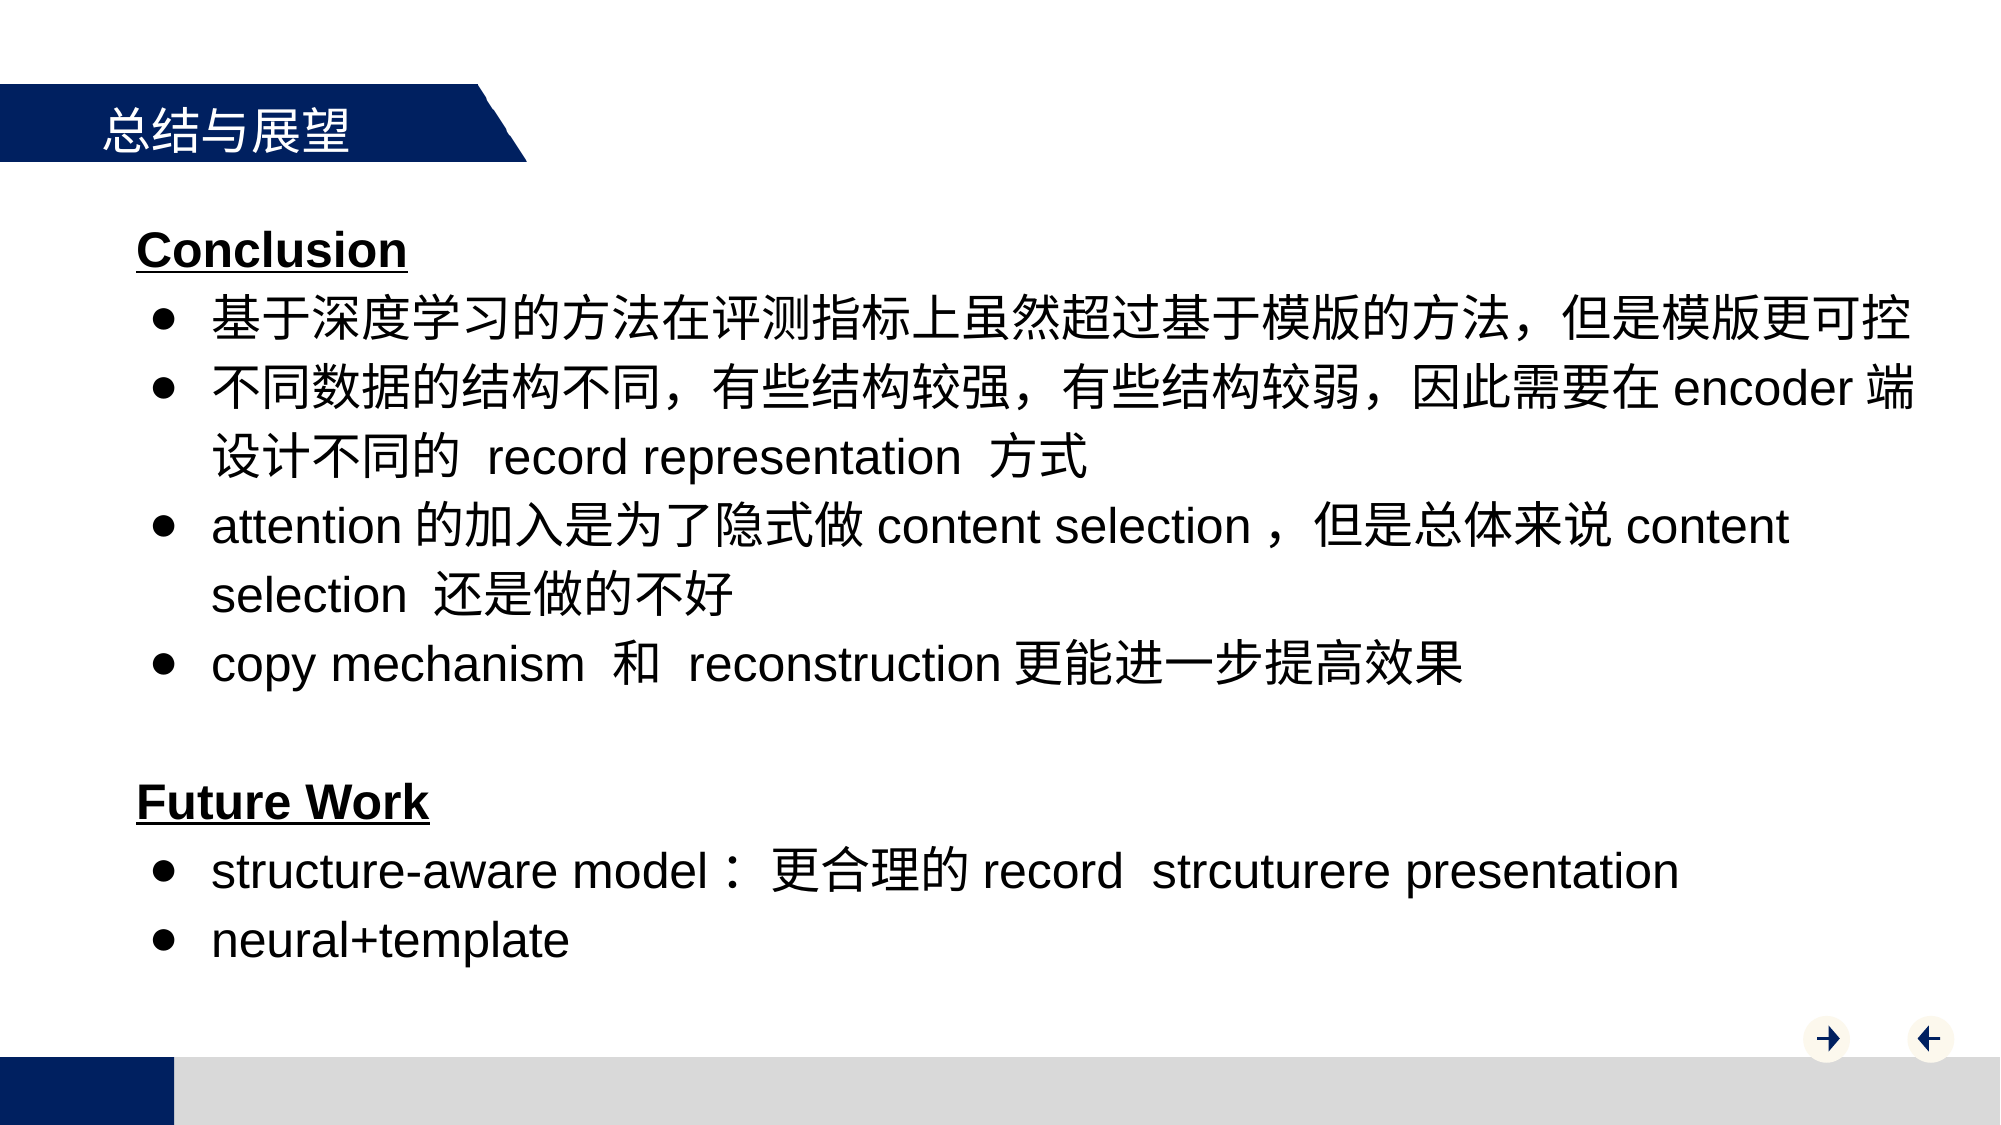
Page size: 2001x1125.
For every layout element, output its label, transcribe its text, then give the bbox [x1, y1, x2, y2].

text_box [1907, 1015, 1955, 1063]
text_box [1802, 1015, 1851, 1063]
text_box Conclusion 基于深度学习的方法在评测指标上虽然超过基于模版的方法，但是模版更可控 不同数据的结构不同，有些结构较强，有些结构较弱，因此需要在encoder端设计不同的 record representation 方式 attention的加入是为了隐式做content selection，但是总体来说content selection 还是做的不好 copy mechanism 和 reconstruction更能进一步提高效果 Future Work structure-aware model：更合理的record strcuturere presentation neural+template [121, 193, 1973, 1029]
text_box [0, 84, 527, 165]
